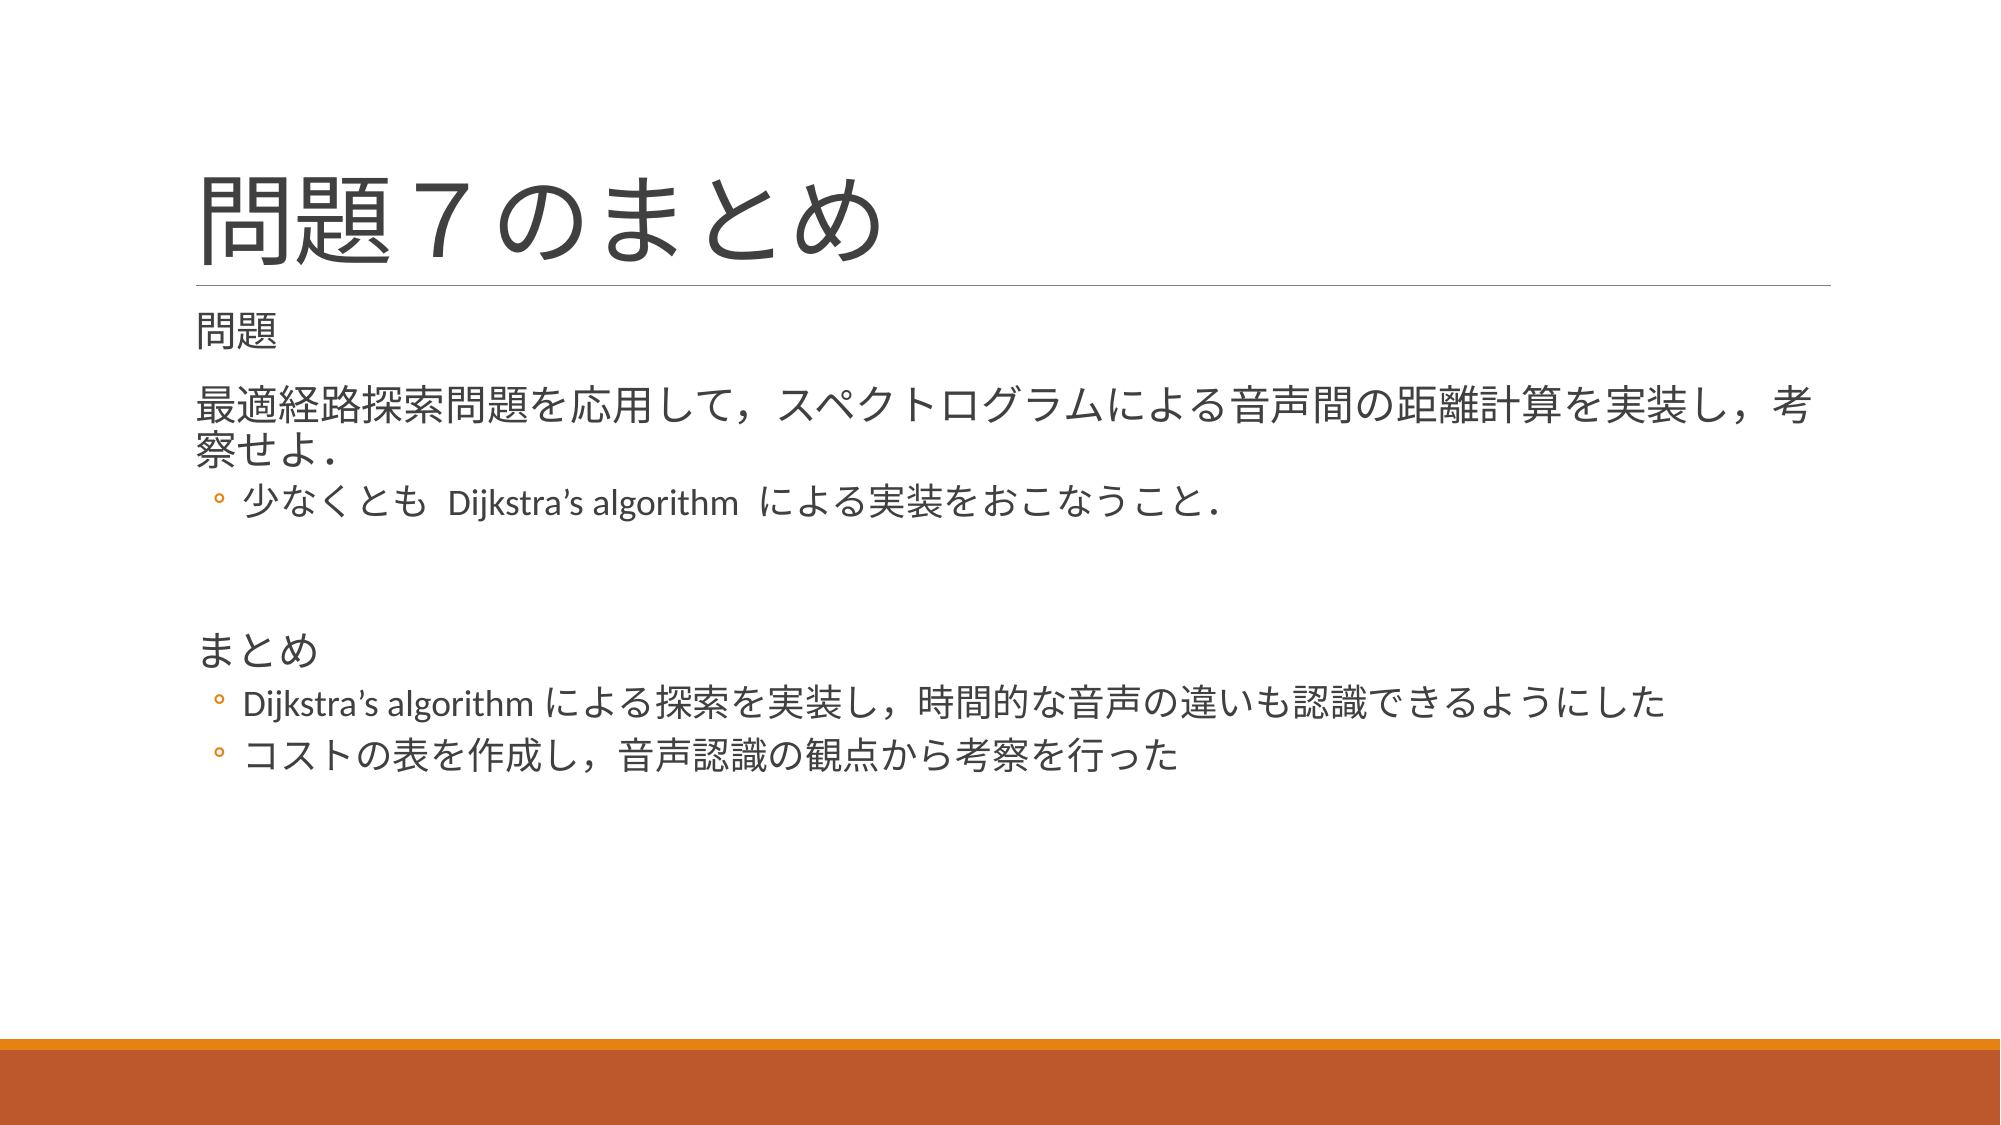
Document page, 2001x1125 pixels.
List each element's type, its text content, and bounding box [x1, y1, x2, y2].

title 問題７のまとめ [180, 47, 1830, 285]
list 問題 最適経路探索問題を応用して，スペクトログラムによる音声間の距離計算を実装し，考察せよ． 少なくとも Dijkstra’s algorithm による実装をおこなうこと． まとめ Dijkstra’s algorithmによる探索を実装し，時間的な音声の違いも認識できるようにした コストの表を作成し，音声認識の観点から考察を行った [180, 302, 1830, 963]
